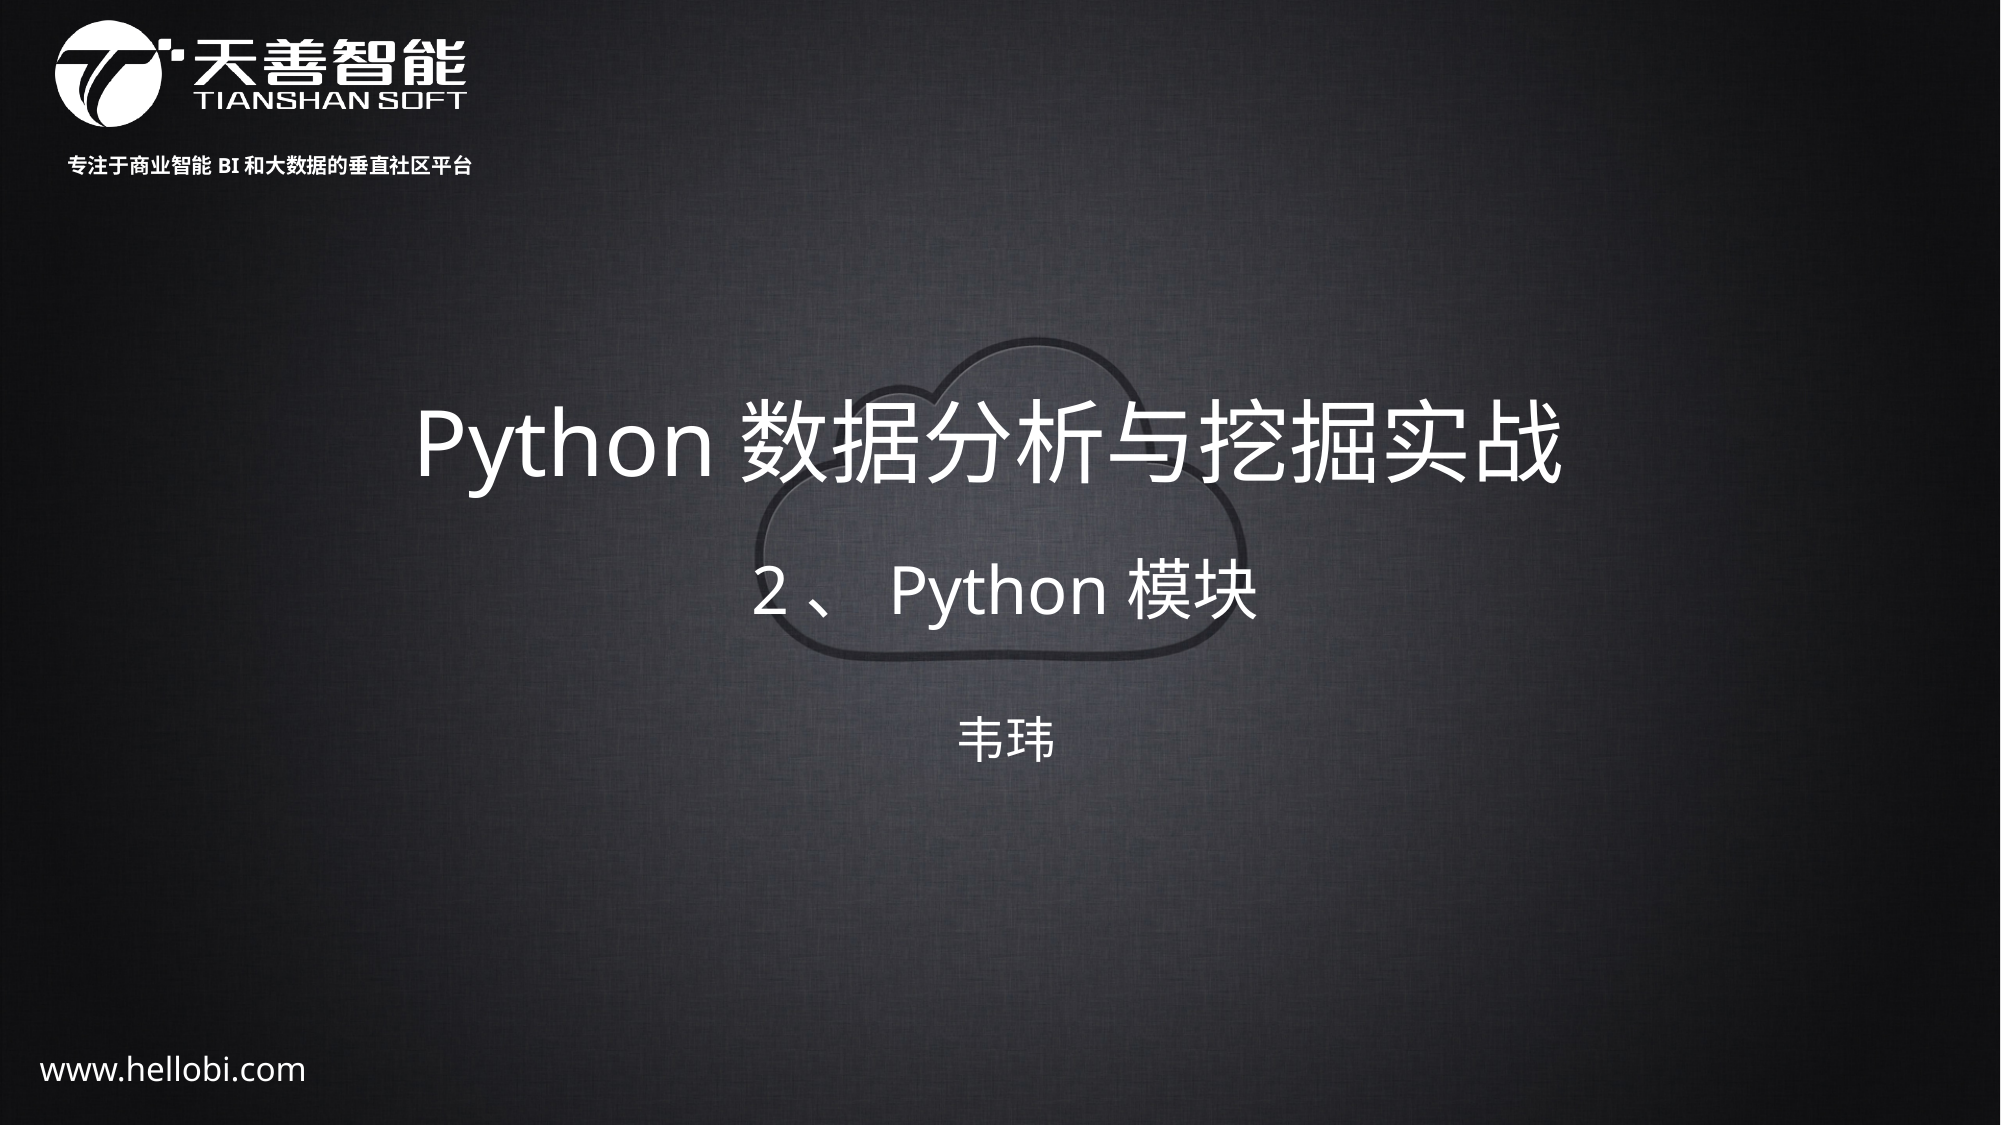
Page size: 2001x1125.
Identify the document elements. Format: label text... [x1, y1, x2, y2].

text_box 2、Python模块 [473, 540, 1539, 636]
picture [0, 0, 2001, 1125]
subtitle 韦玮 [255, 707, 1756, 805]
title Python数据分析与挖掘实战 [109, 356, 1868, 504]
text_box www.hellobi.com [24, 1040, 1163, 1096]
